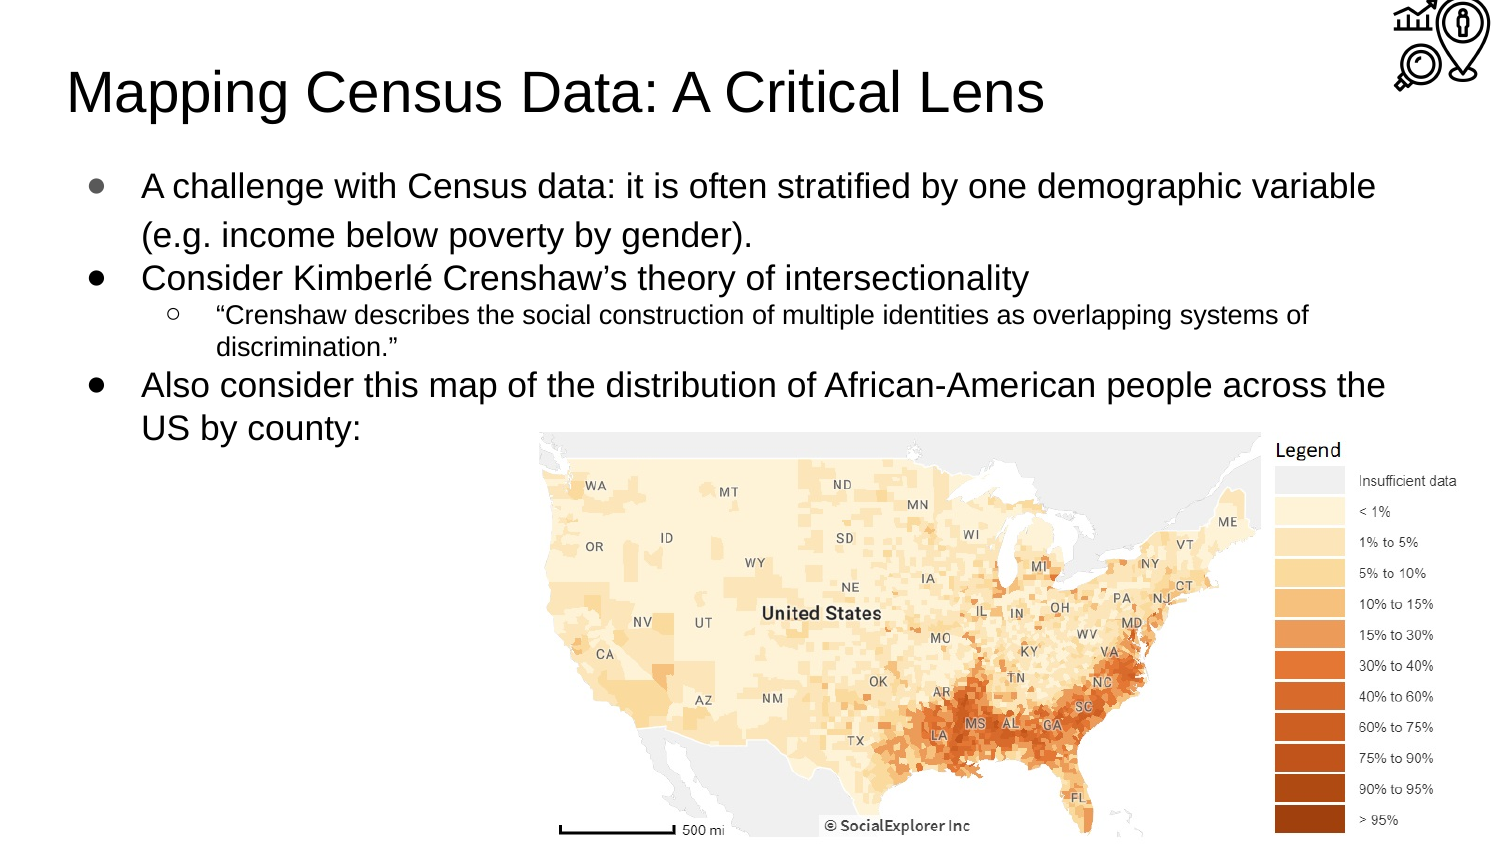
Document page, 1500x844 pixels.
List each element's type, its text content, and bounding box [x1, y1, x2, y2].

list A challenge with Census data: it is often stratified by one demographic variable (e.g. income below poverty by gender). Consider Kimberlé Crenshaw’s theory of intersectionality “Crenshaw describes the social construction of multiple identities as overlapping systems of discrimination.” Also consider this map of the distribution of African-American people across the US by county: [51, 141, 1460, 703]
picture [539, 432, 1460, 844]
picture [1382, 0, 1500, 97]
title Mapping Census Data: A Critical Lens [51, 39, 1449, 133]
